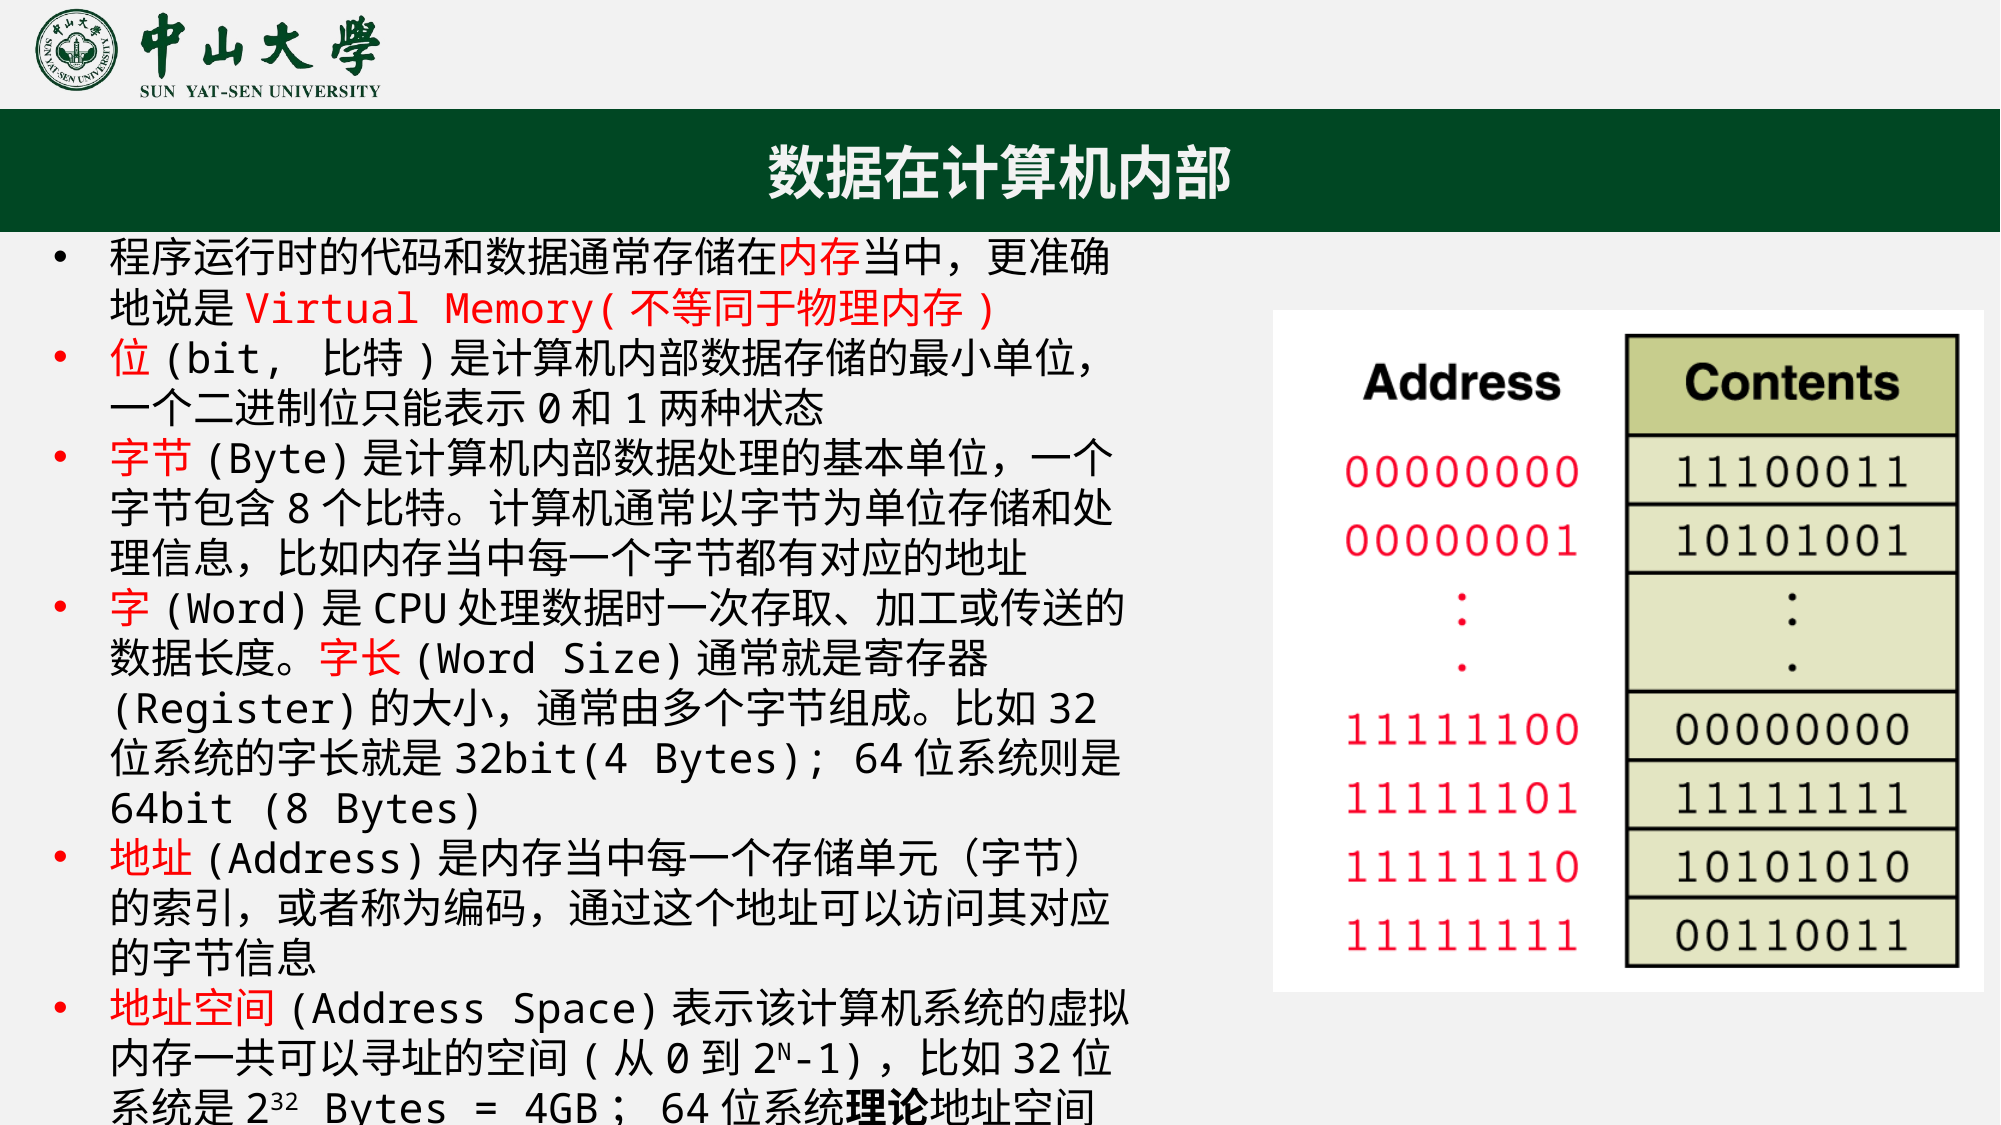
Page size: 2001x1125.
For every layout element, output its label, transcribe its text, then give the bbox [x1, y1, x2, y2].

text_box 程序运行时的代码和数据通常存储在内存当中，更准确地说是Virtual Memory(不等同于物理内存) 位(bit, 比特)是计算机内部数据存储的最小单位，一个二进制位只能表示0和1两种状态 字节(Byte)是计算机内部数据处理的基本单位，一个字节包含8个比特。计算机通常以字节为单位存储和处理信息，比如内存当中每一个字节都有对应的地址 字(Word)是CPU处理数据时一次存取、加工或传送的数据长度。字长(Word Size)通常就是寄存器(Register)的大小，通常由多个字节组成。比如32位系统的字长就是32bit(4 Bytes); 64位系统则是64bit (8 Bytes) 地址(Address)是内存当中每一个存储单元（字节）的索引，或者称为编码，通过这个地址可以访问其对应的字节信息 地址空间(Address Space)表示该计算机系统的虚拟内存一共可以寻址的空间(从0到2N-1)，比如32位系统是232 Bytes = 4GB；64位系统理论地址空间是264 Bytes = 16 EB(ExaBytes) [53, 231, 1138, 1125]
text_box 数据在计算机内部 [0, 110, 2000, 232]
picture [13, 0, 425, 110]
picture [1273, 310, 1984, 992]
